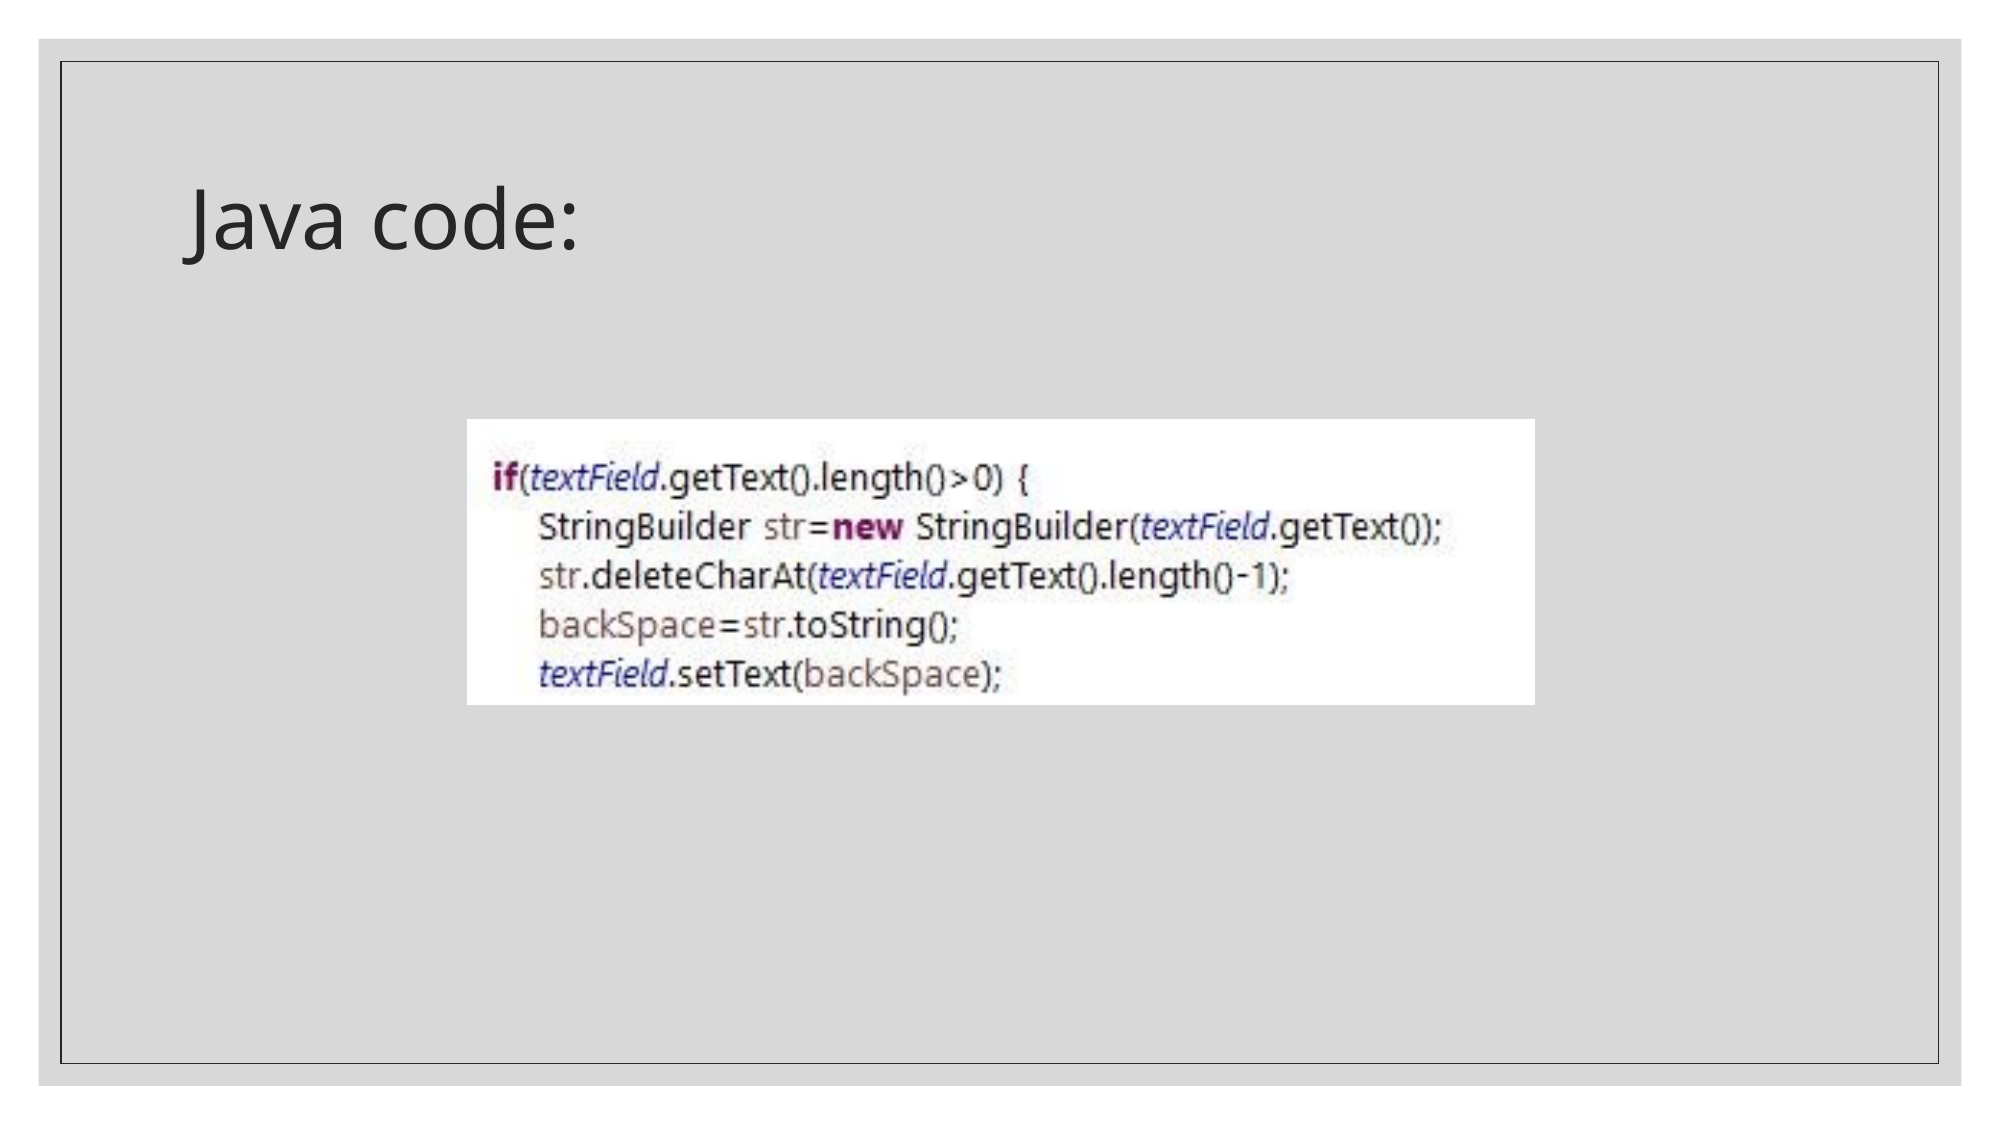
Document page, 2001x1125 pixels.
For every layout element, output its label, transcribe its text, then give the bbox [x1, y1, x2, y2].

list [467, 419, 1535, 705]
title Java code: [174, 105, 1825, 331]
